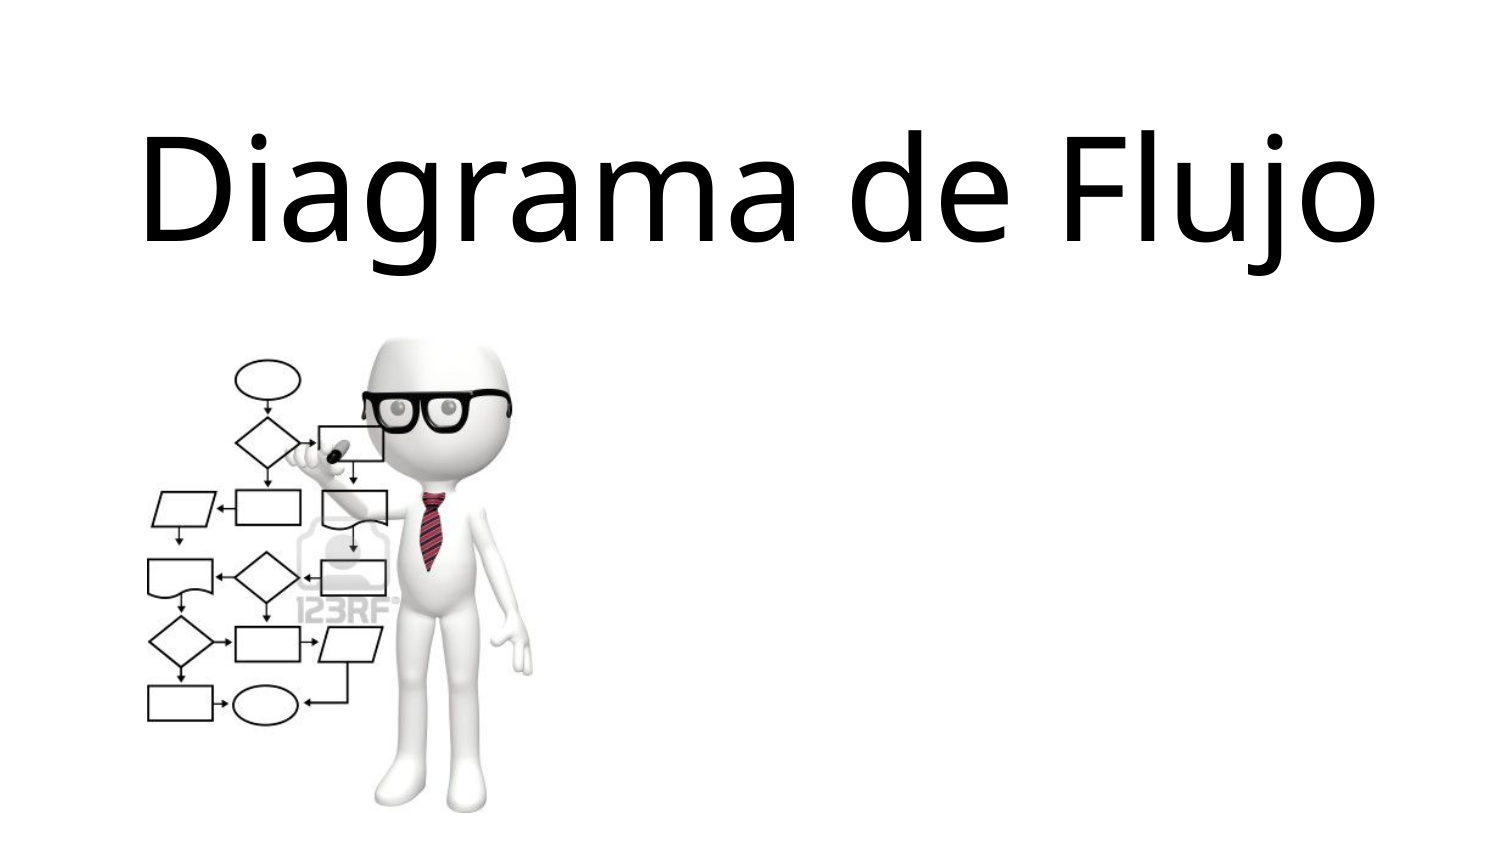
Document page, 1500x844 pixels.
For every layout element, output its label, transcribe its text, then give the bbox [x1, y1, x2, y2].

picture [147, 327, 550, 813]
title Diagrama de Flujo [64, 49, 1453, 316]
